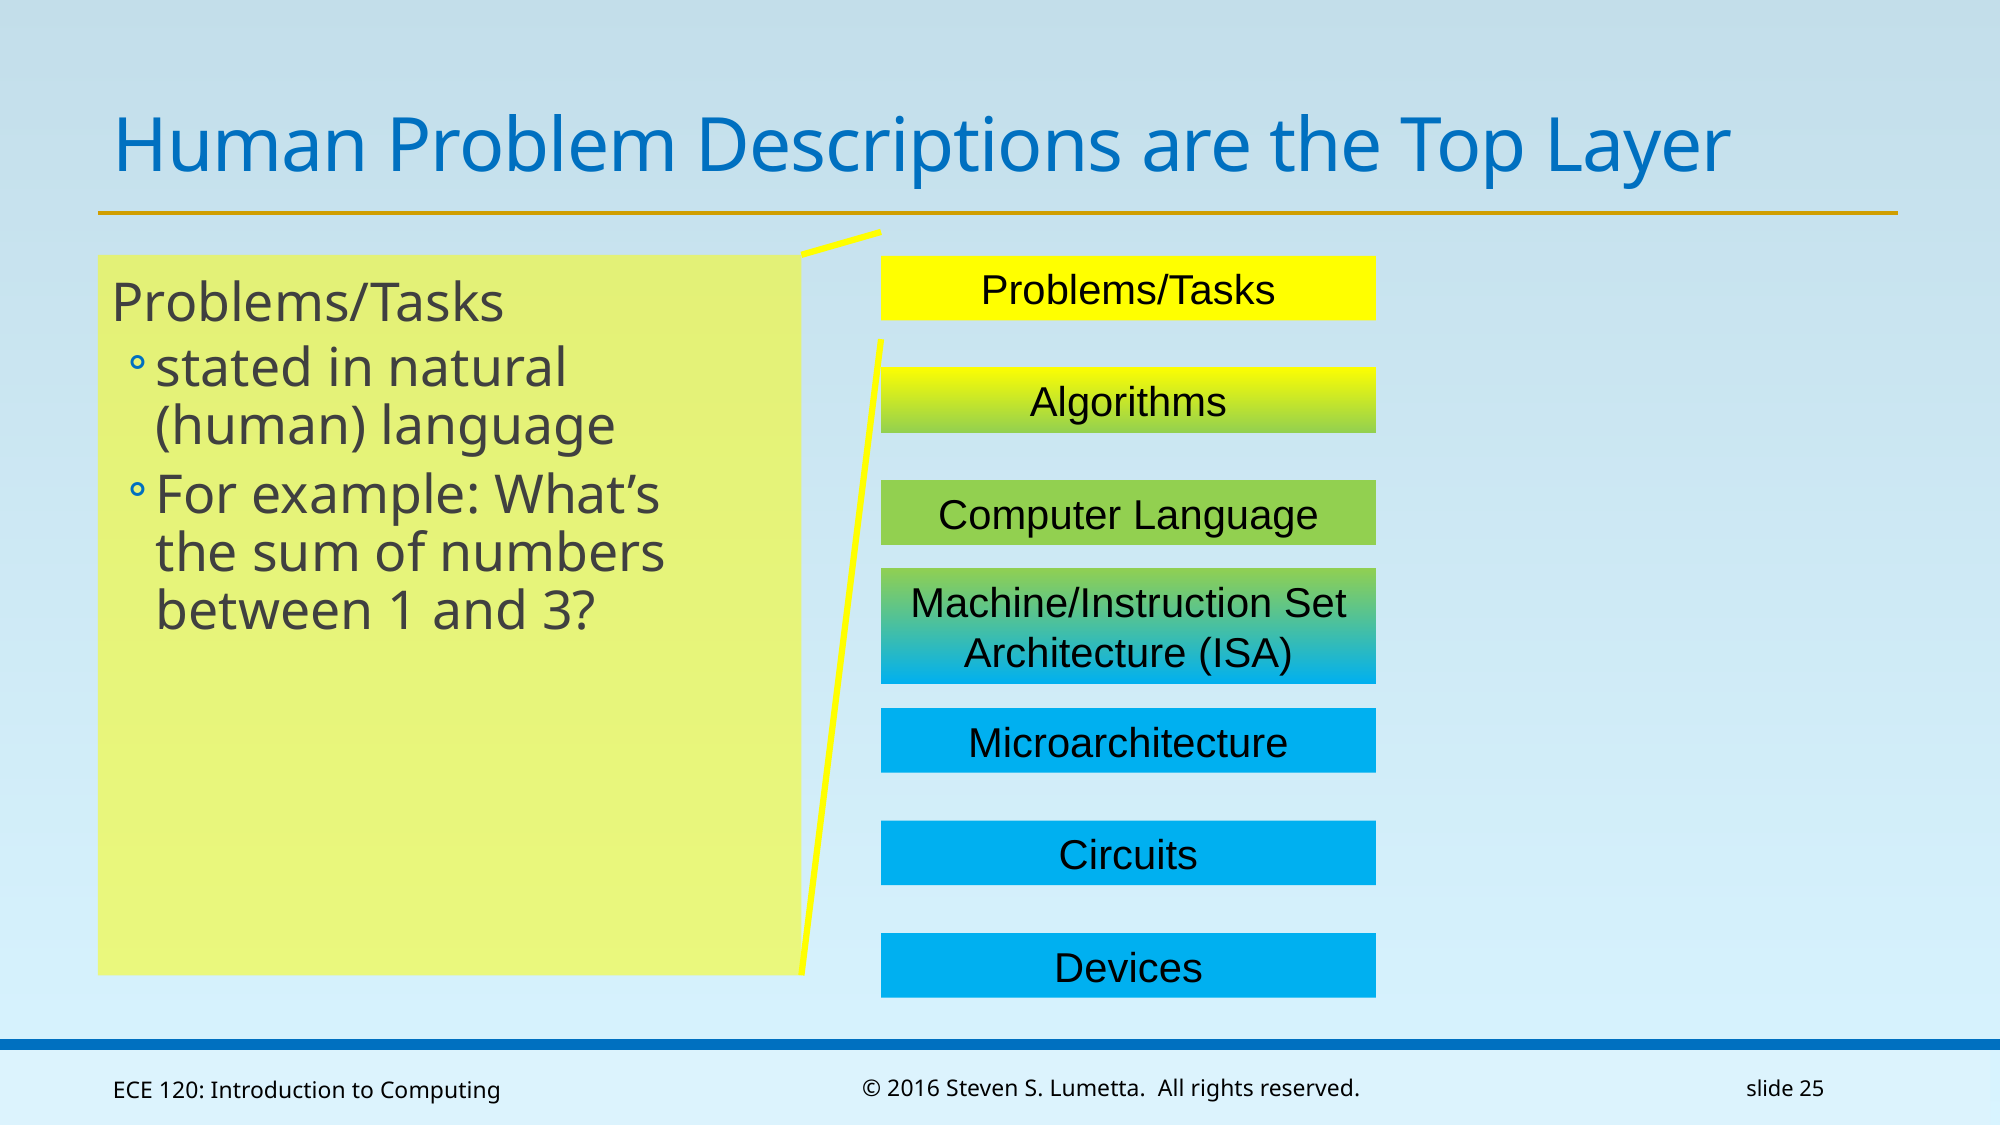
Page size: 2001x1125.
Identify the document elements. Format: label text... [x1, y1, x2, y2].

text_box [97, 231, 882, 976]
slide_number ECE 120: Introduction to Computing [97, 1059, 586, 1120]
title Human Problem Descriptions are the Top Layer [97, 88, 1900, 194]
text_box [880, 231, 1377, 1023]
footer © 2016 Steven S. Lumetta. All rights reserved. [604, 1059, 1376, 1120]
slide_number slide 25 [1624, 1059, 1840, 1120]
